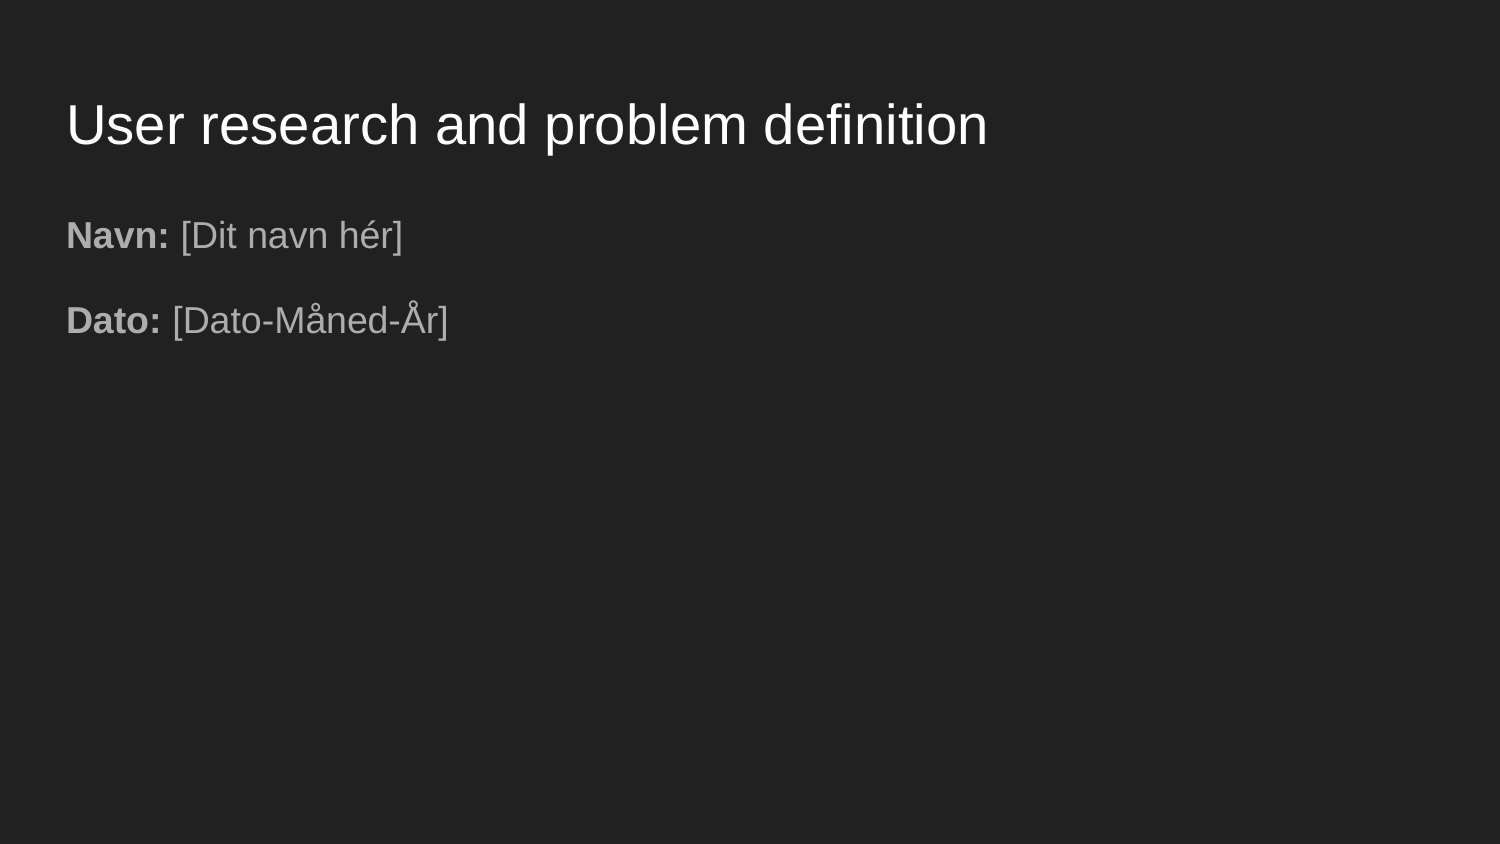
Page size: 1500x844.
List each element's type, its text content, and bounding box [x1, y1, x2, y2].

title User research and problem definition [51, 72, 1449, 167]
list Navn: [Dit navn hér] Dato: [Dato-Måned-År] [51, 189, 1449, 750]
